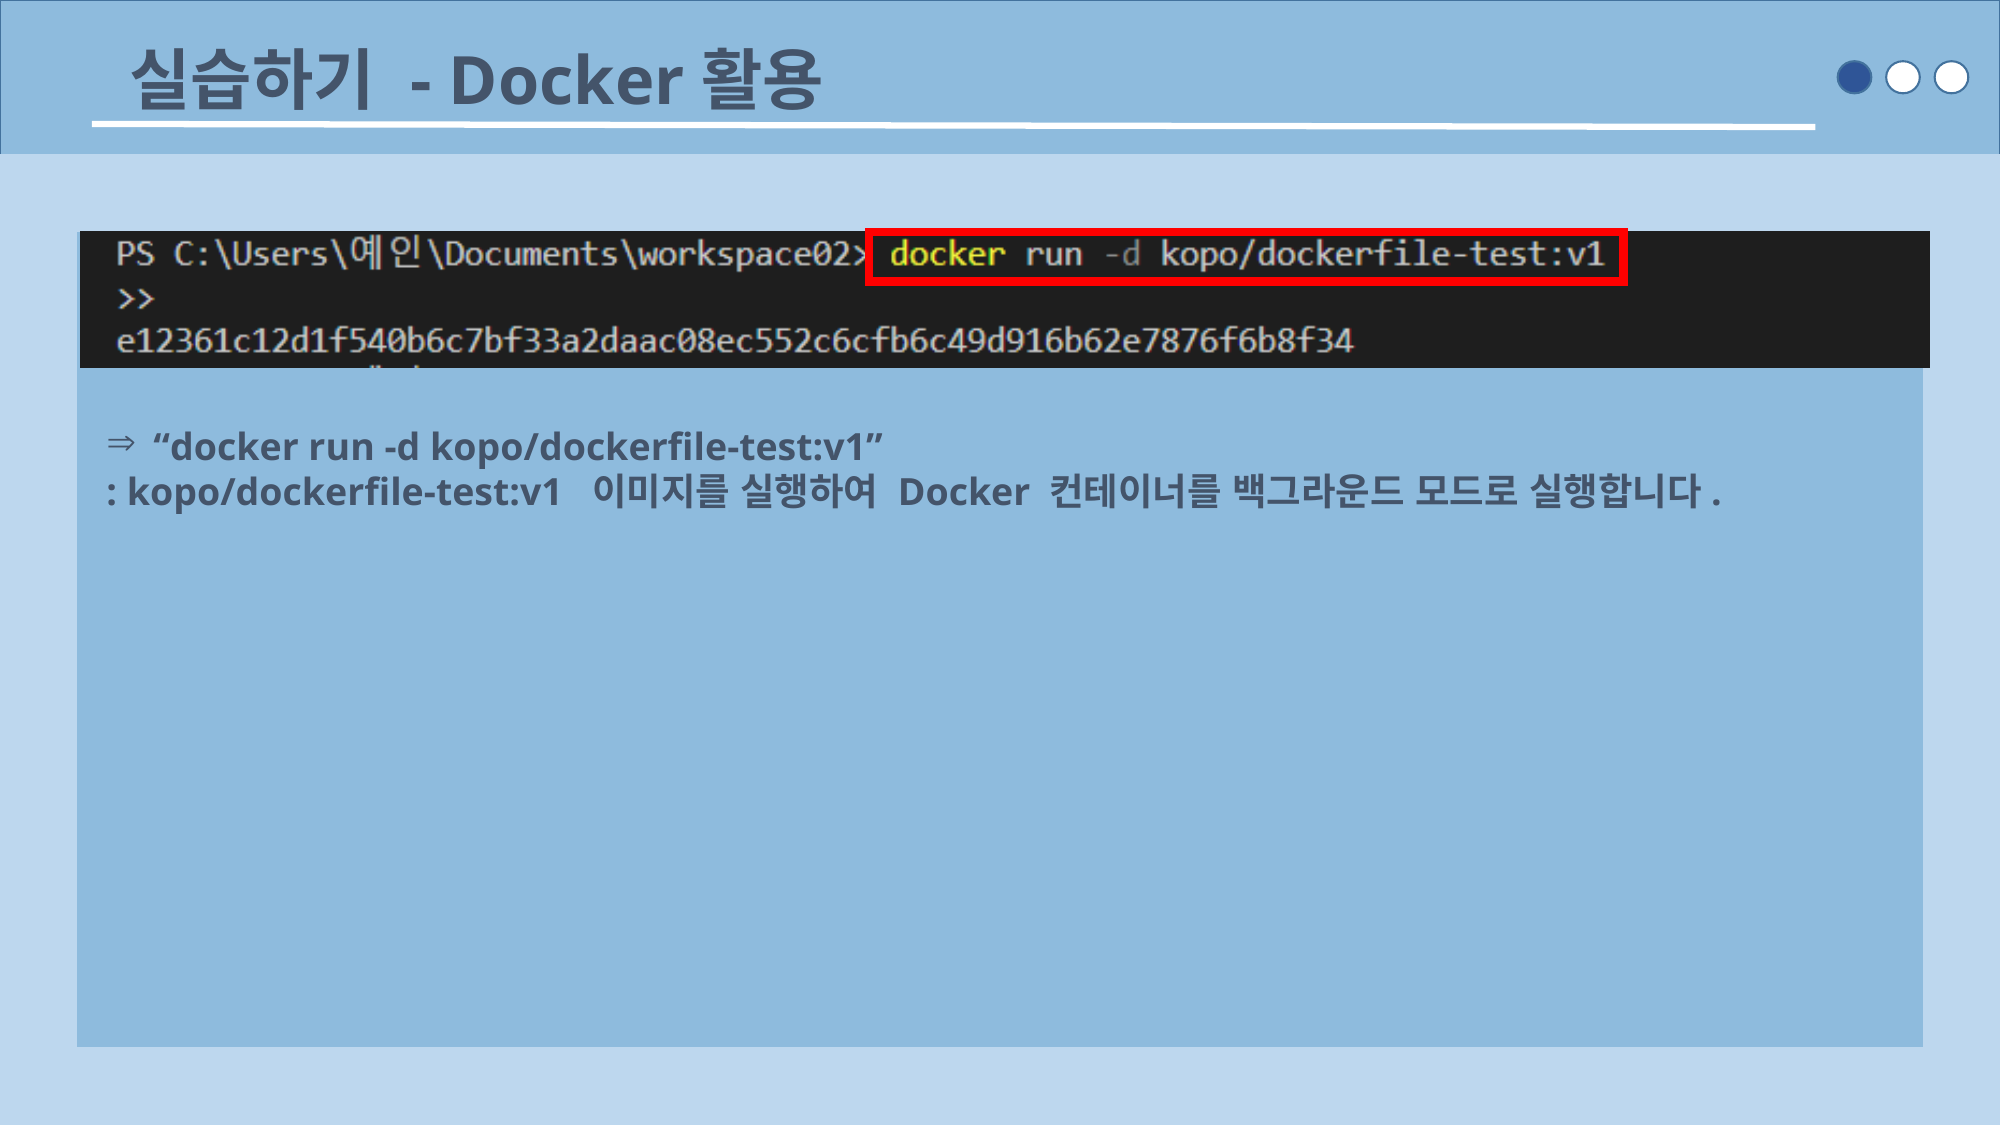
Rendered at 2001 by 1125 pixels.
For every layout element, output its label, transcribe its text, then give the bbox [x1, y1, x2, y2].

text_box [1837, 61, 1969, 94]
picture [80, 231, 1930, 368]
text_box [91, 123, 1816, 127]
text_box [77, 232, 1923, 1047]
text_box [0, 0, 2000, 154]
text_box “docker run -d kopo/dockerfile-test:v1” : kopo/dockerfile-test:v1 이미지를 실행하여 Docker 컨테이너를 백그라운드 모드로 실행합니다. [91, 415, 1742, 521]
text_box 실습하기 - Docker활용 [114, 30, 1565, 123]
text_box [0, 154, 2000, 1125]
